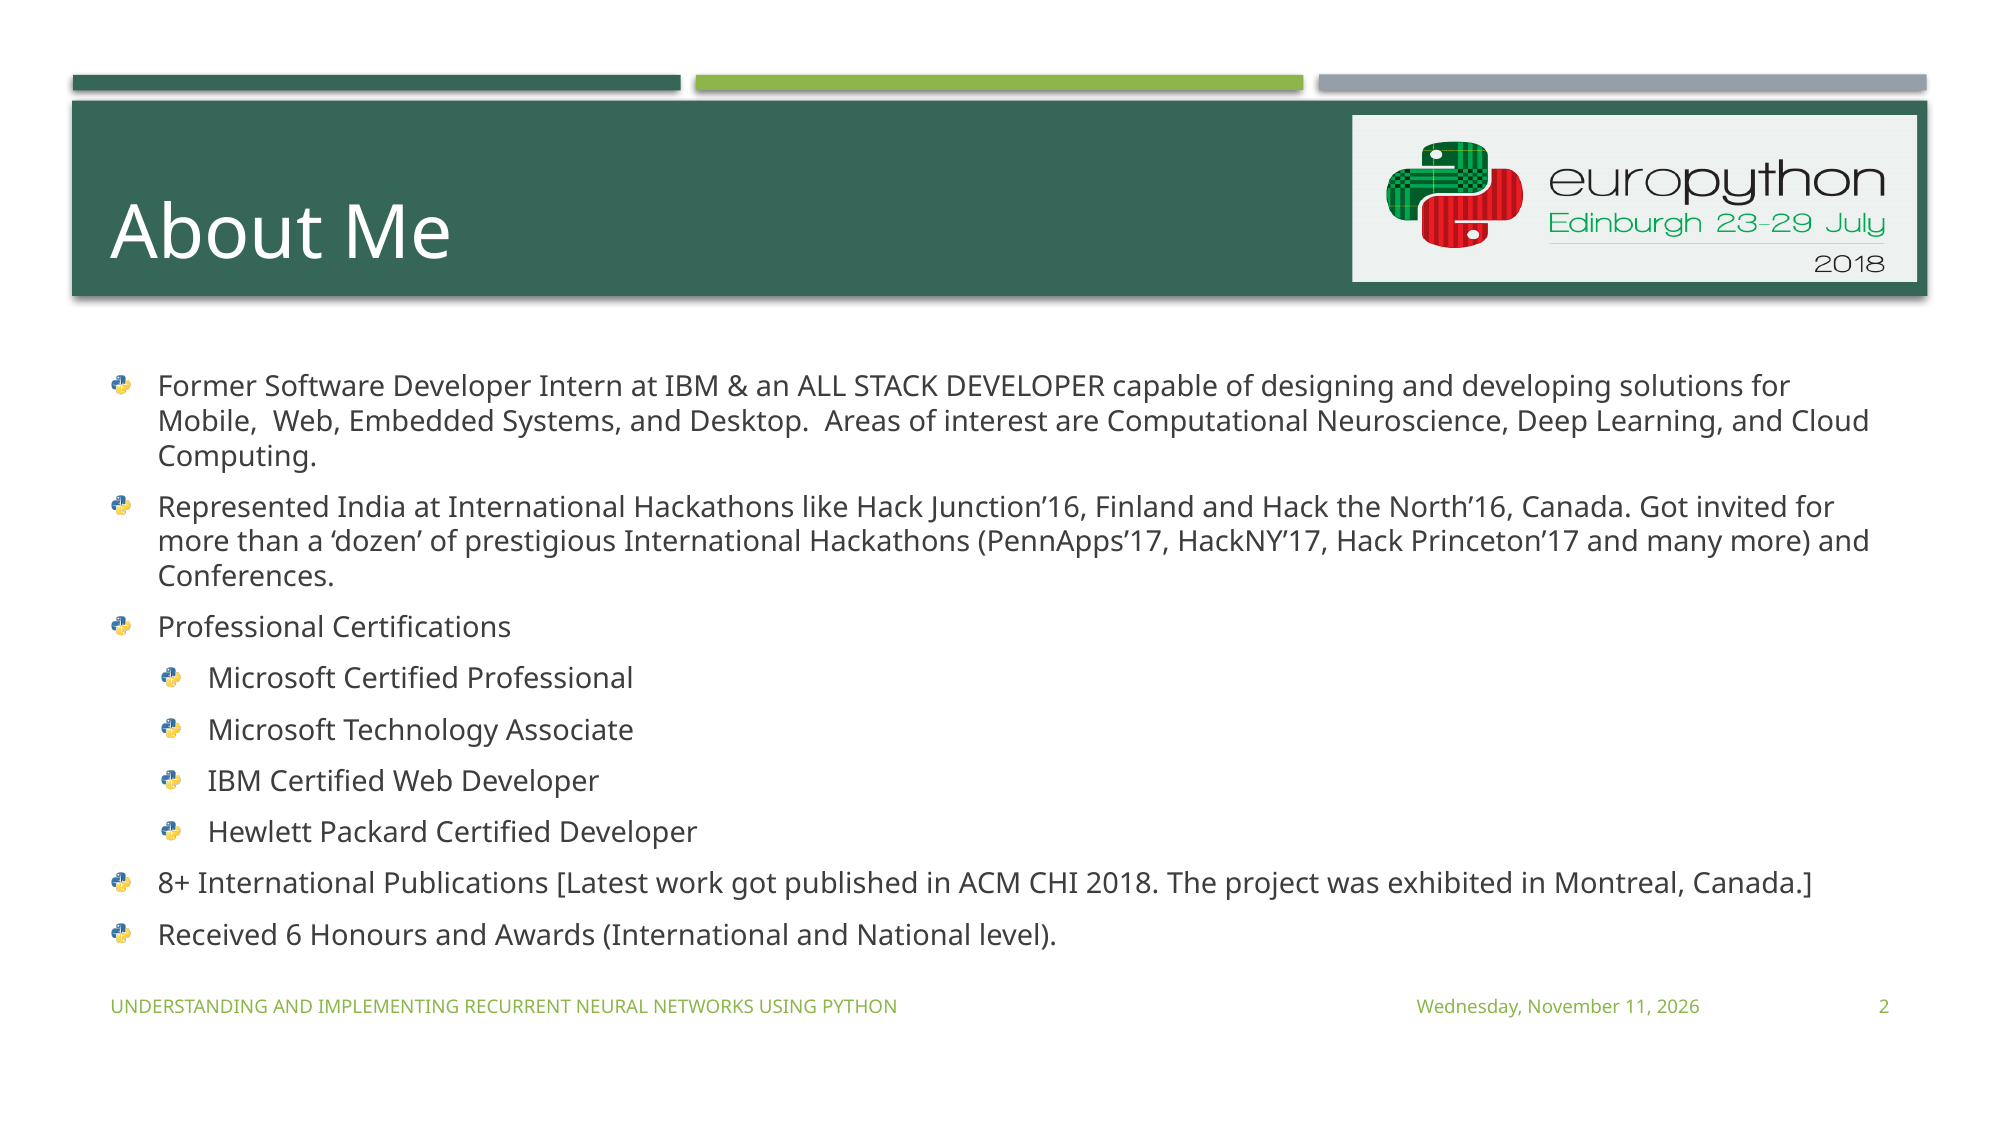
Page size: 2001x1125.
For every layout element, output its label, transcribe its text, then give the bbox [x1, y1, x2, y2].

slide_number 2 [1732, 977, 1905, 1037]
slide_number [1247, 977, 1715, 1037]
title About Me [95, 115, 1348, 282]
picture [1351, 114, 1918, 282]
list Former Software Developer Intern at IBM & an ALL STACK DEVELOPER capable of designing and developing solutions for Mobile, Web, Embedded Systems, and Desktop. Areas of interest are Computational Neuroscience, Deep Learning, and Cloud Computing. Represented India at International Hackathons like Hack Junction’16, Finland and Hack the North’16, Canada. Got invited for more than a ‘dozen’ of prestigious International Hackathons (PennApps’17, HackNY’17, Hack Princeton’17 and many more) and Conferences. Professional Certifications Microsoft Certified Professional Microsoft Technology Associate IBM Certified Web Developer Hewlett Packard Certified Developer 8+ International Publications [Latest work got published in ACM CHI 2018. The project was exhibited in Montreal, Canada.] Received 6 Honours and Awards (International and National level). [95, 357, 1905, 962]
footer Understanding and Implementing Recurrent Neural Networks Using Python [95, 976, 1230, 1037]
